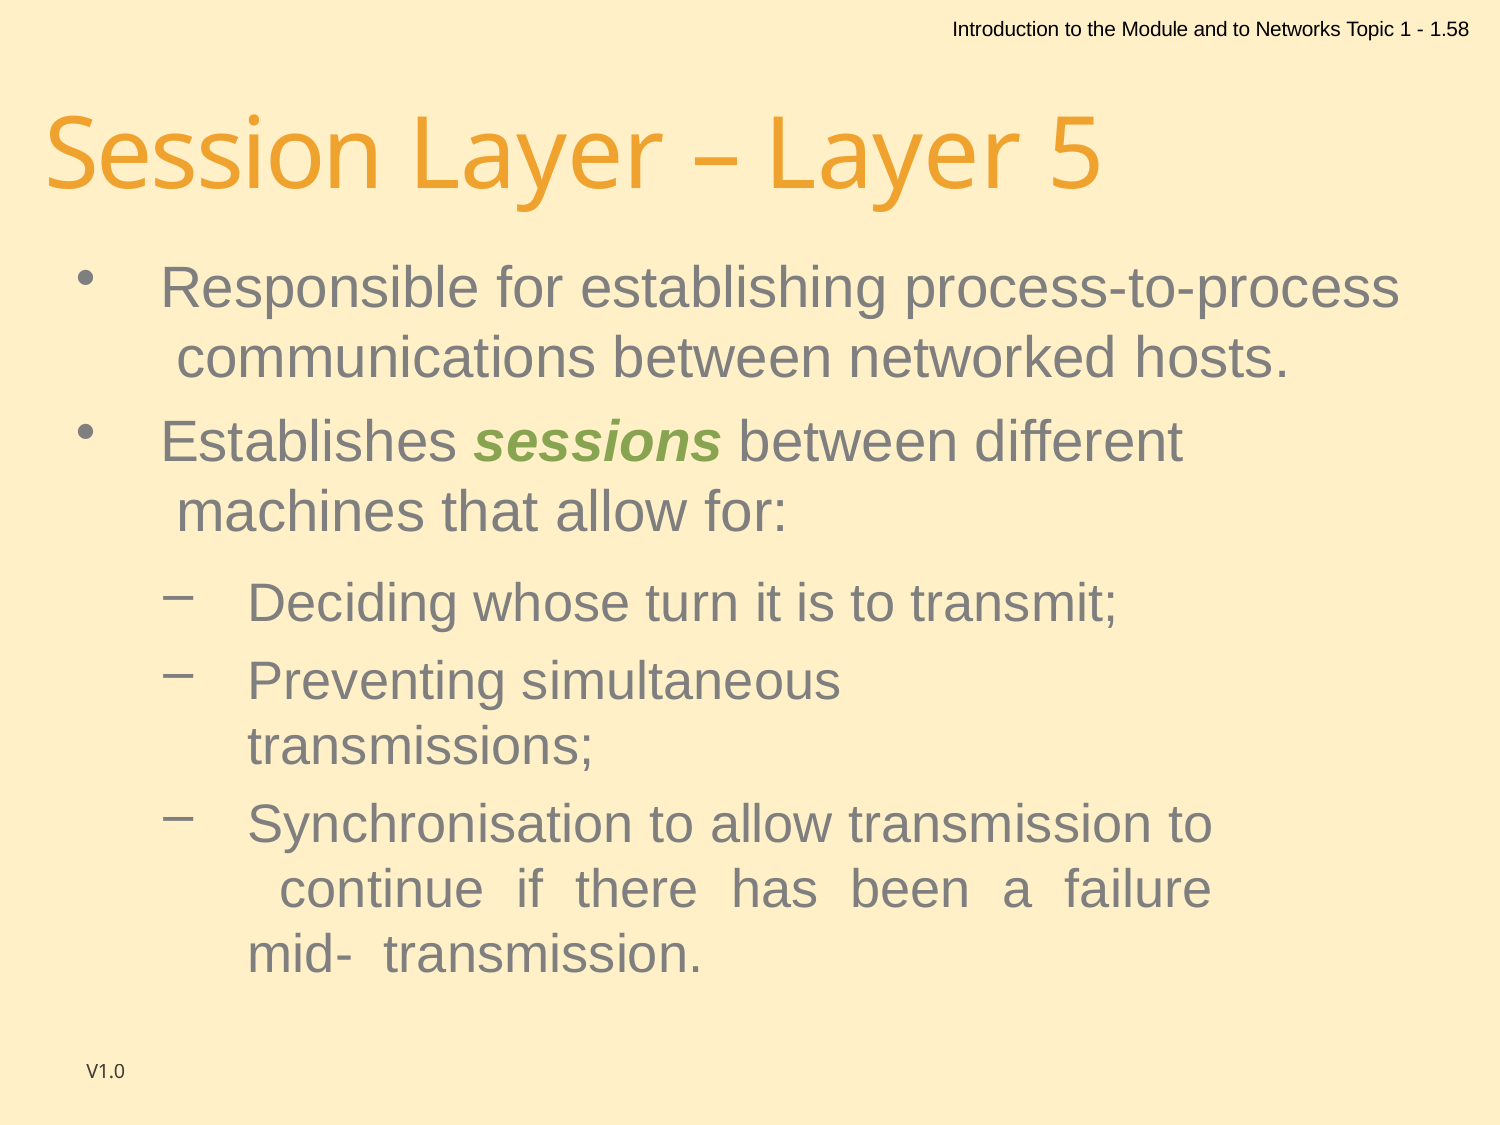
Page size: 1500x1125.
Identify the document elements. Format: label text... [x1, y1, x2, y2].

slide_number V1.0 [84, 984, 591, 1125]
title Session Layer – Layer 5 [42, 52, 1175, 243]
text_box Introduction to the Module and to Networks Topic 1 - 1.58 [950, 13, 1488, 41]
text_box Responsible for establishing process-to-process communications between networked hosts. Establishes sessions between different machines that allow for: Deciding whose turn it is to transmit; Preventing simultaneous transmissions; Synchronisation to allow transmission to continue if there has been a failure mid- transmission. [73, 247, 1408, 984]
